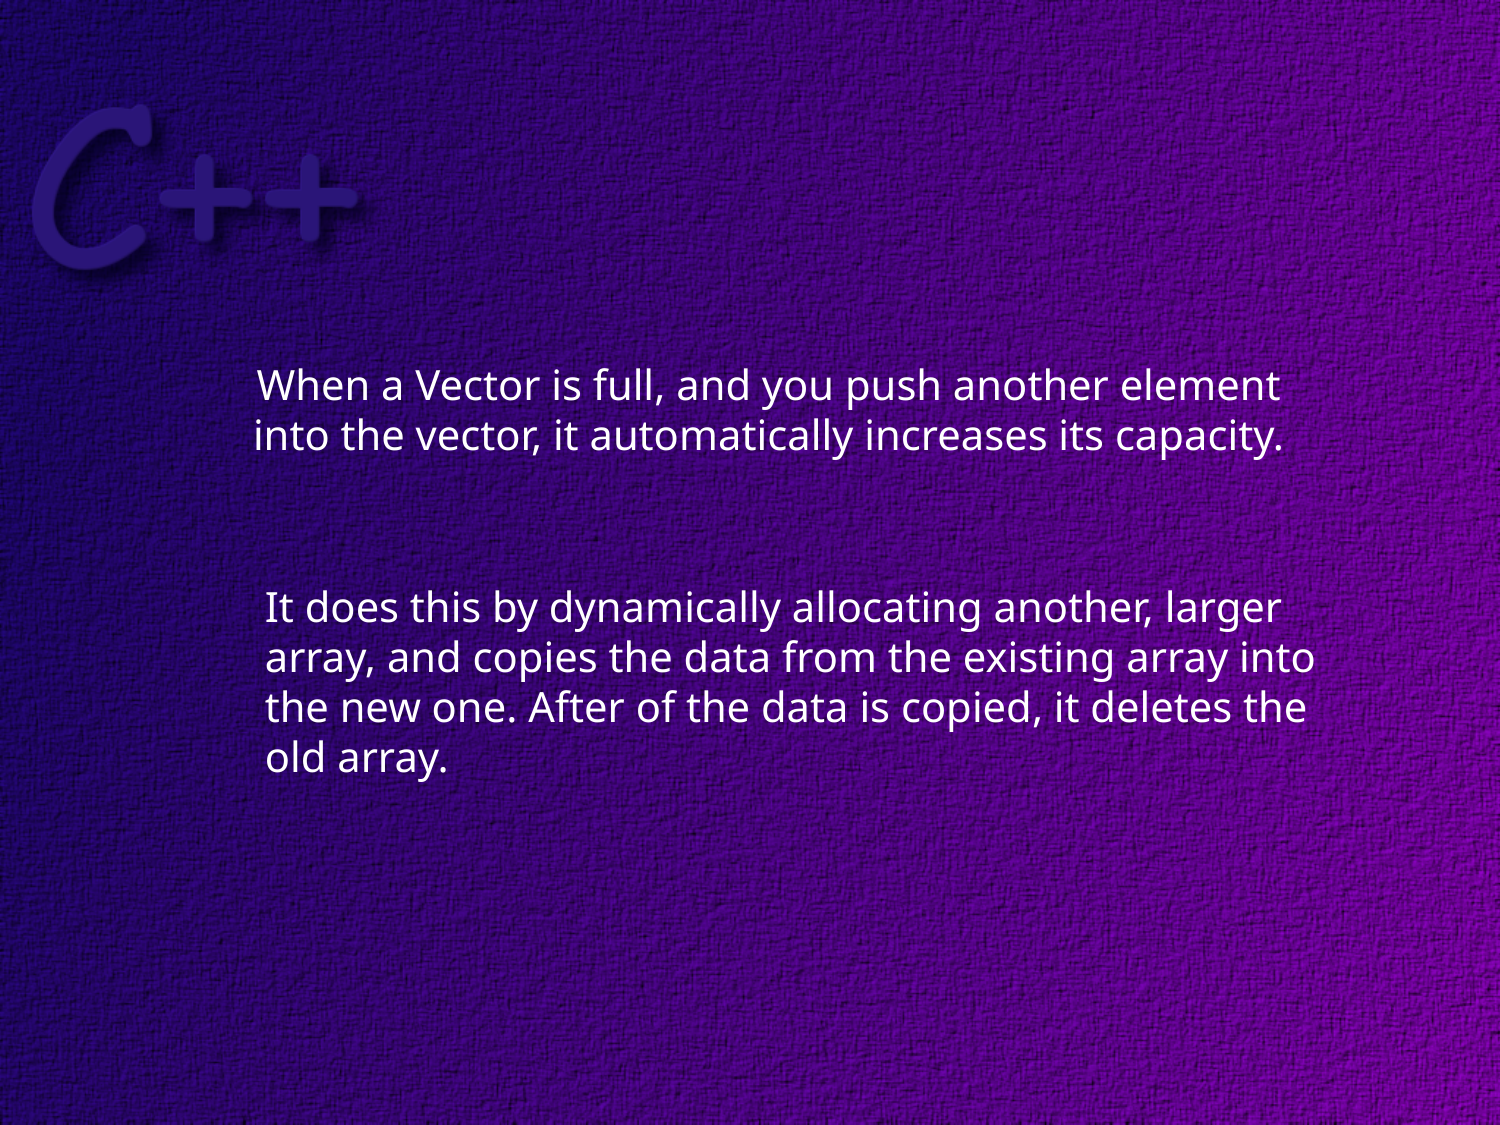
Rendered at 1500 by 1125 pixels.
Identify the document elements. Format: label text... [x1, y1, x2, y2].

picture [0, 0, 1500, 1125]
text_box When a Vector is full, and you push another element into the vector, it automatically increases its capacity. [238, 351, 1300, 467]
text_box It does this by dynamically allocating another, larger array, and copies the data from the existing array into the new one. After of the data is copied, it deletes the old array. [250, 573, 1342, 788]
